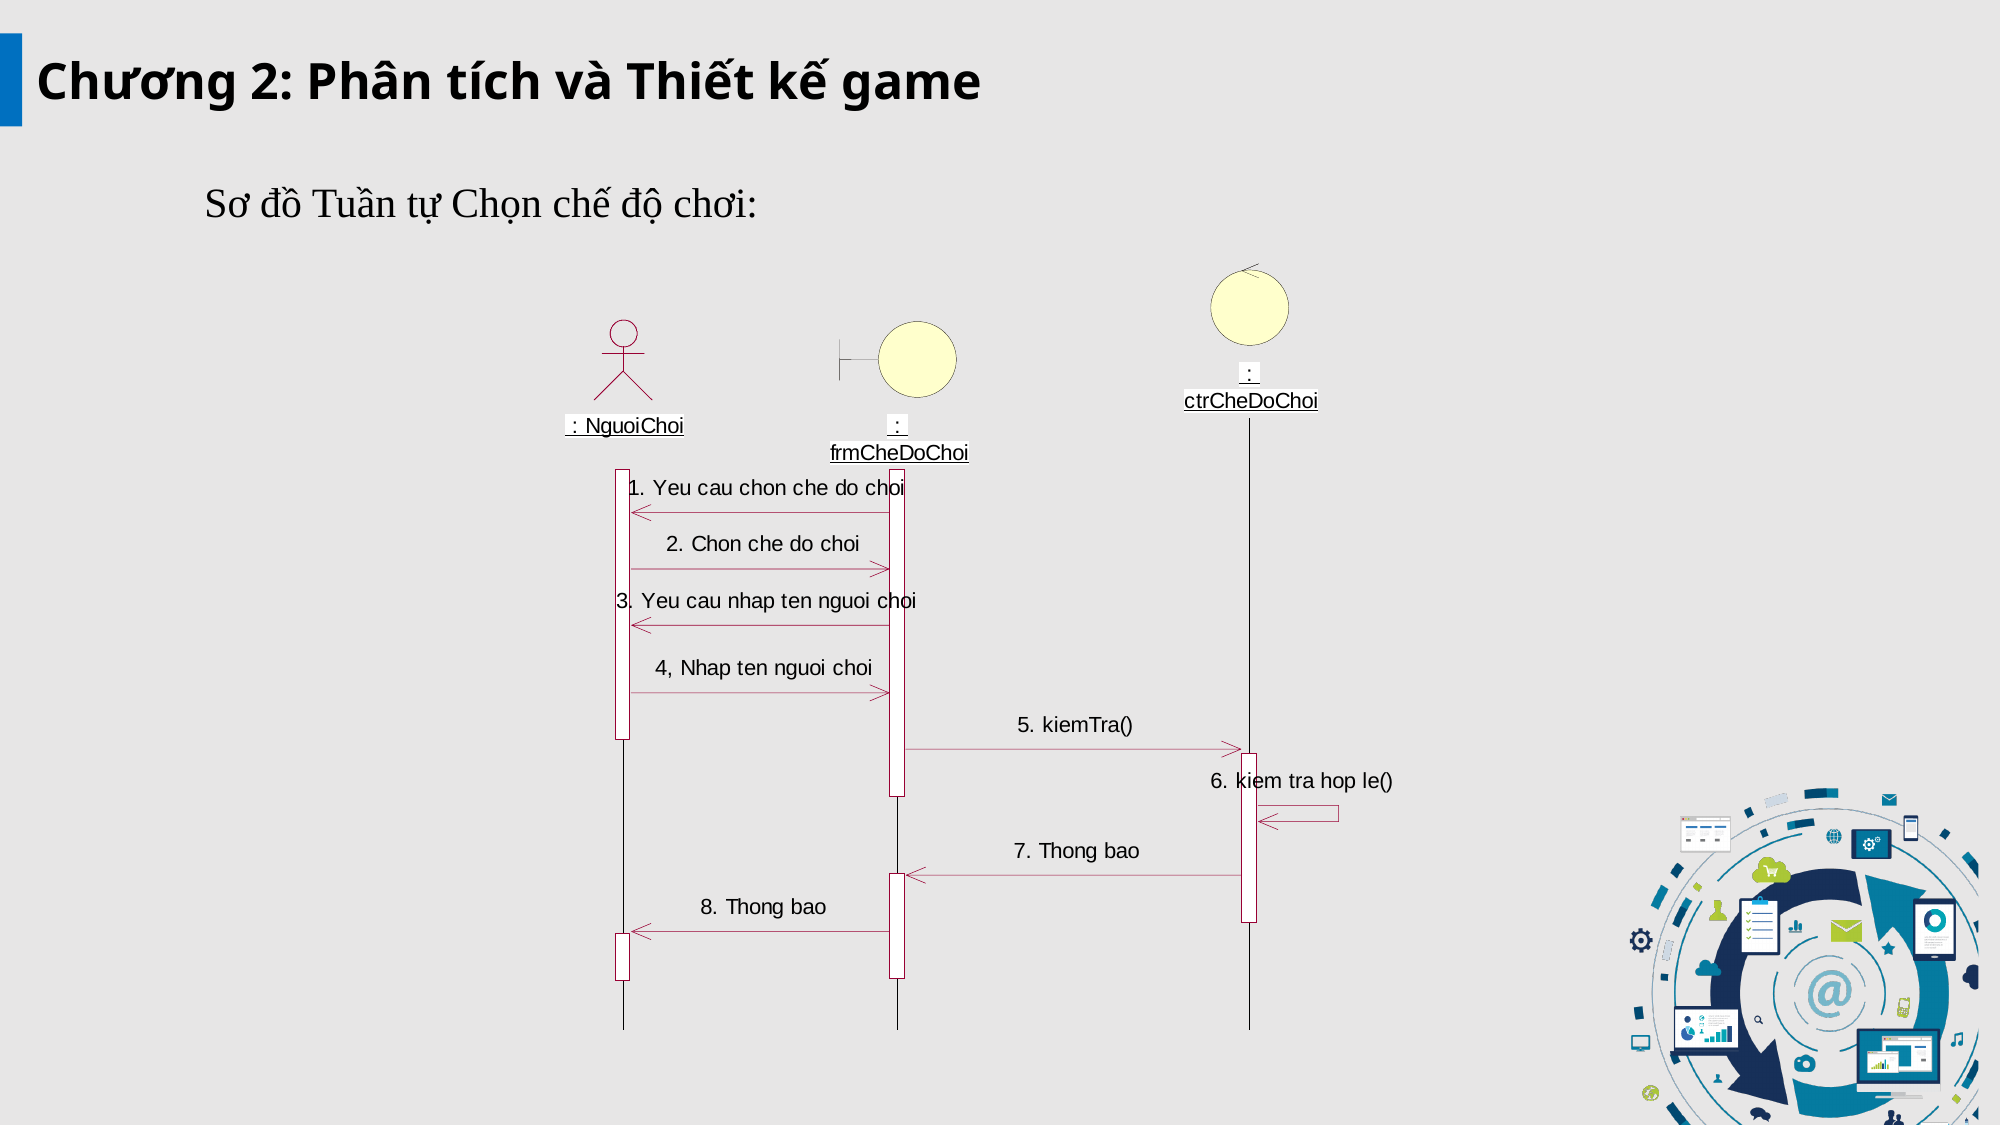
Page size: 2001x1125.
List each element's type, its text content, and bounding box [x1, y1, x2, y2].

text_box [0, 32, 23, 128]
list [493, 219, 1432, 1125]
picture [1629, 788, 1979, 1125]
text_box Sơ đồ Tuần tự Chọn chế độ chơi: [39, 168, 2000, 333]
text_box Chương 2: Phân tích và Thiết kế game [22, 42, 1177, 117]
